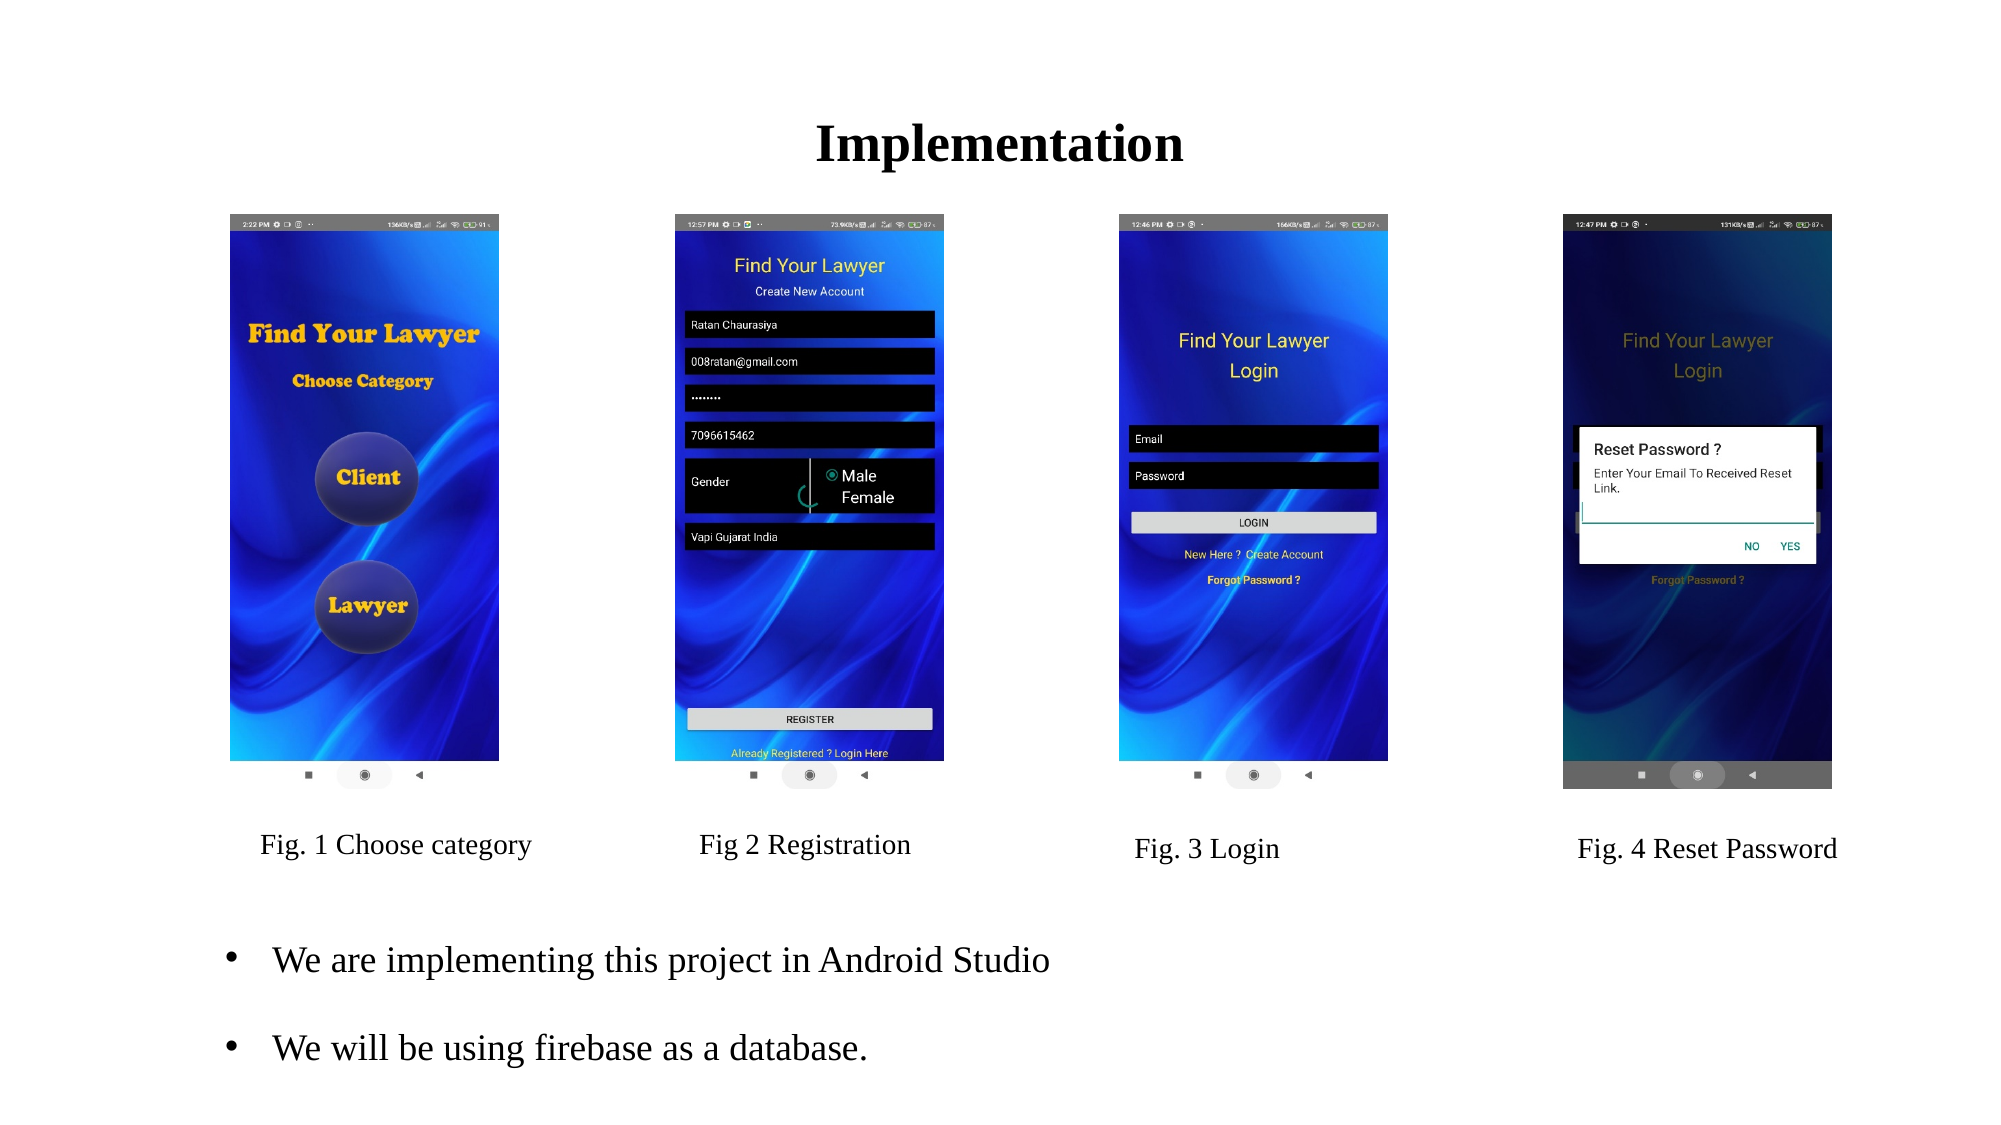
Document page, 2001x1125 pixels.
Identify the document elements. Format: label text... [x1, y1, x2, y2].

picture [230, 214, 499, 789]
picture [675, 214, 944, 789]
text_box Implementation [149, 107, 1850, 182]
text_box Fig. 1 Choose category Fig 2 Registration [230, 788, 1231, 874]
picture [1119, 214, 1388, 789]
picture [1563, 214, 1832, 789]
text_box We are implementing this project in Android Studio We will be using firebase as a database. [210, 904, 1254, 1076]
text_box Fig. 3 Login Fig. 4 Reset Password [1119, 821, 2000, 872]
